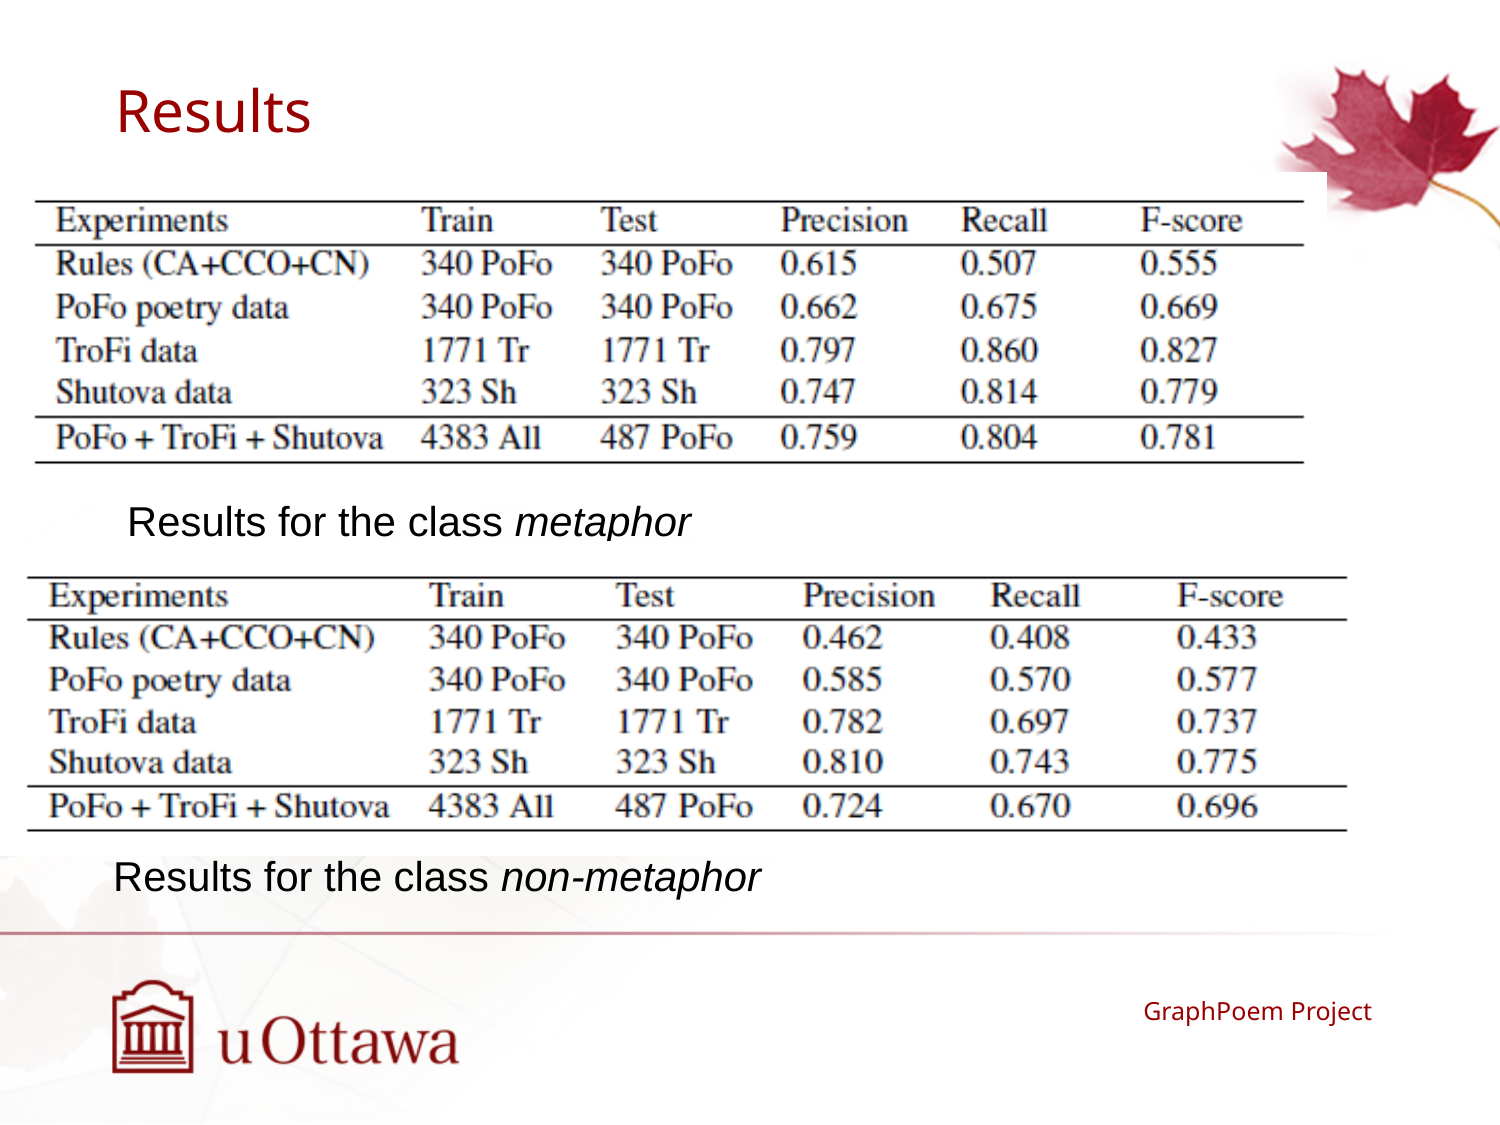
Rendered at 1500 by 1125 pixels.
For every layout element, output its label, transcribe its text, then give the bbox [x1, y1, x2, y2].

footer GraphPoem Project [637, 987, 1388, 1063]
title Results [100, 34, 1176, 170]
text_box Results for the class metaphor [112, 499, 927, 540]
picture [0, 0, 1500, 1125]
text_box Results for the class non-metaphor [98, 864, 913, 907]
